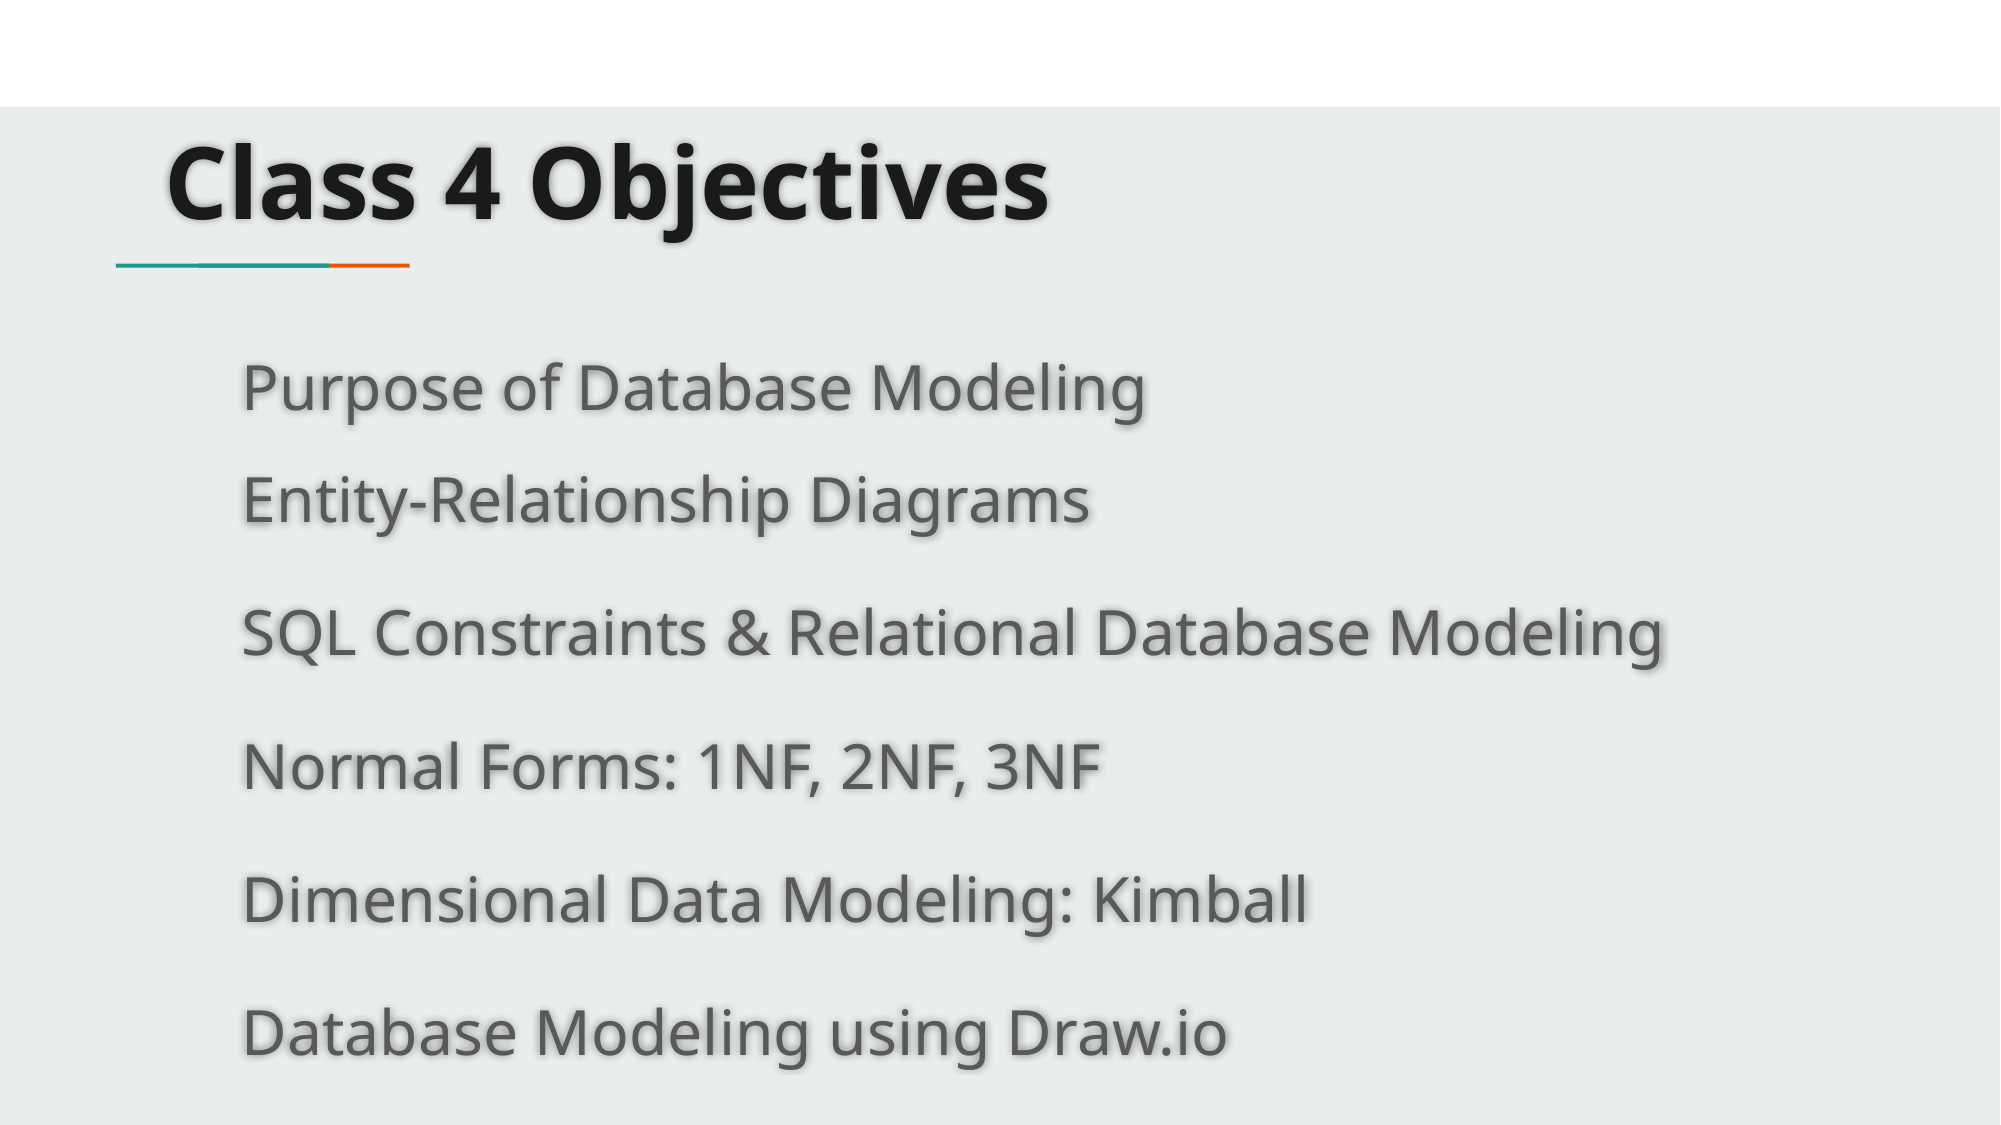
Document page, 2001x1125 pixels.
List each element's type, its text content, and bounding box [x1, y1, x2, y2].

subtitle Purpose of Database Modeling Entity-Relationship Diagrams SQL Constraints & Relational Database Modeling Normal Forms: 1NF, 2NF, 3NF Dimensional Data Modeling: Kimball Database Modeling using Draw.io [176, 302, 1967, 969]
title Class 4 Objectives [149, 99, 1849, 260]
